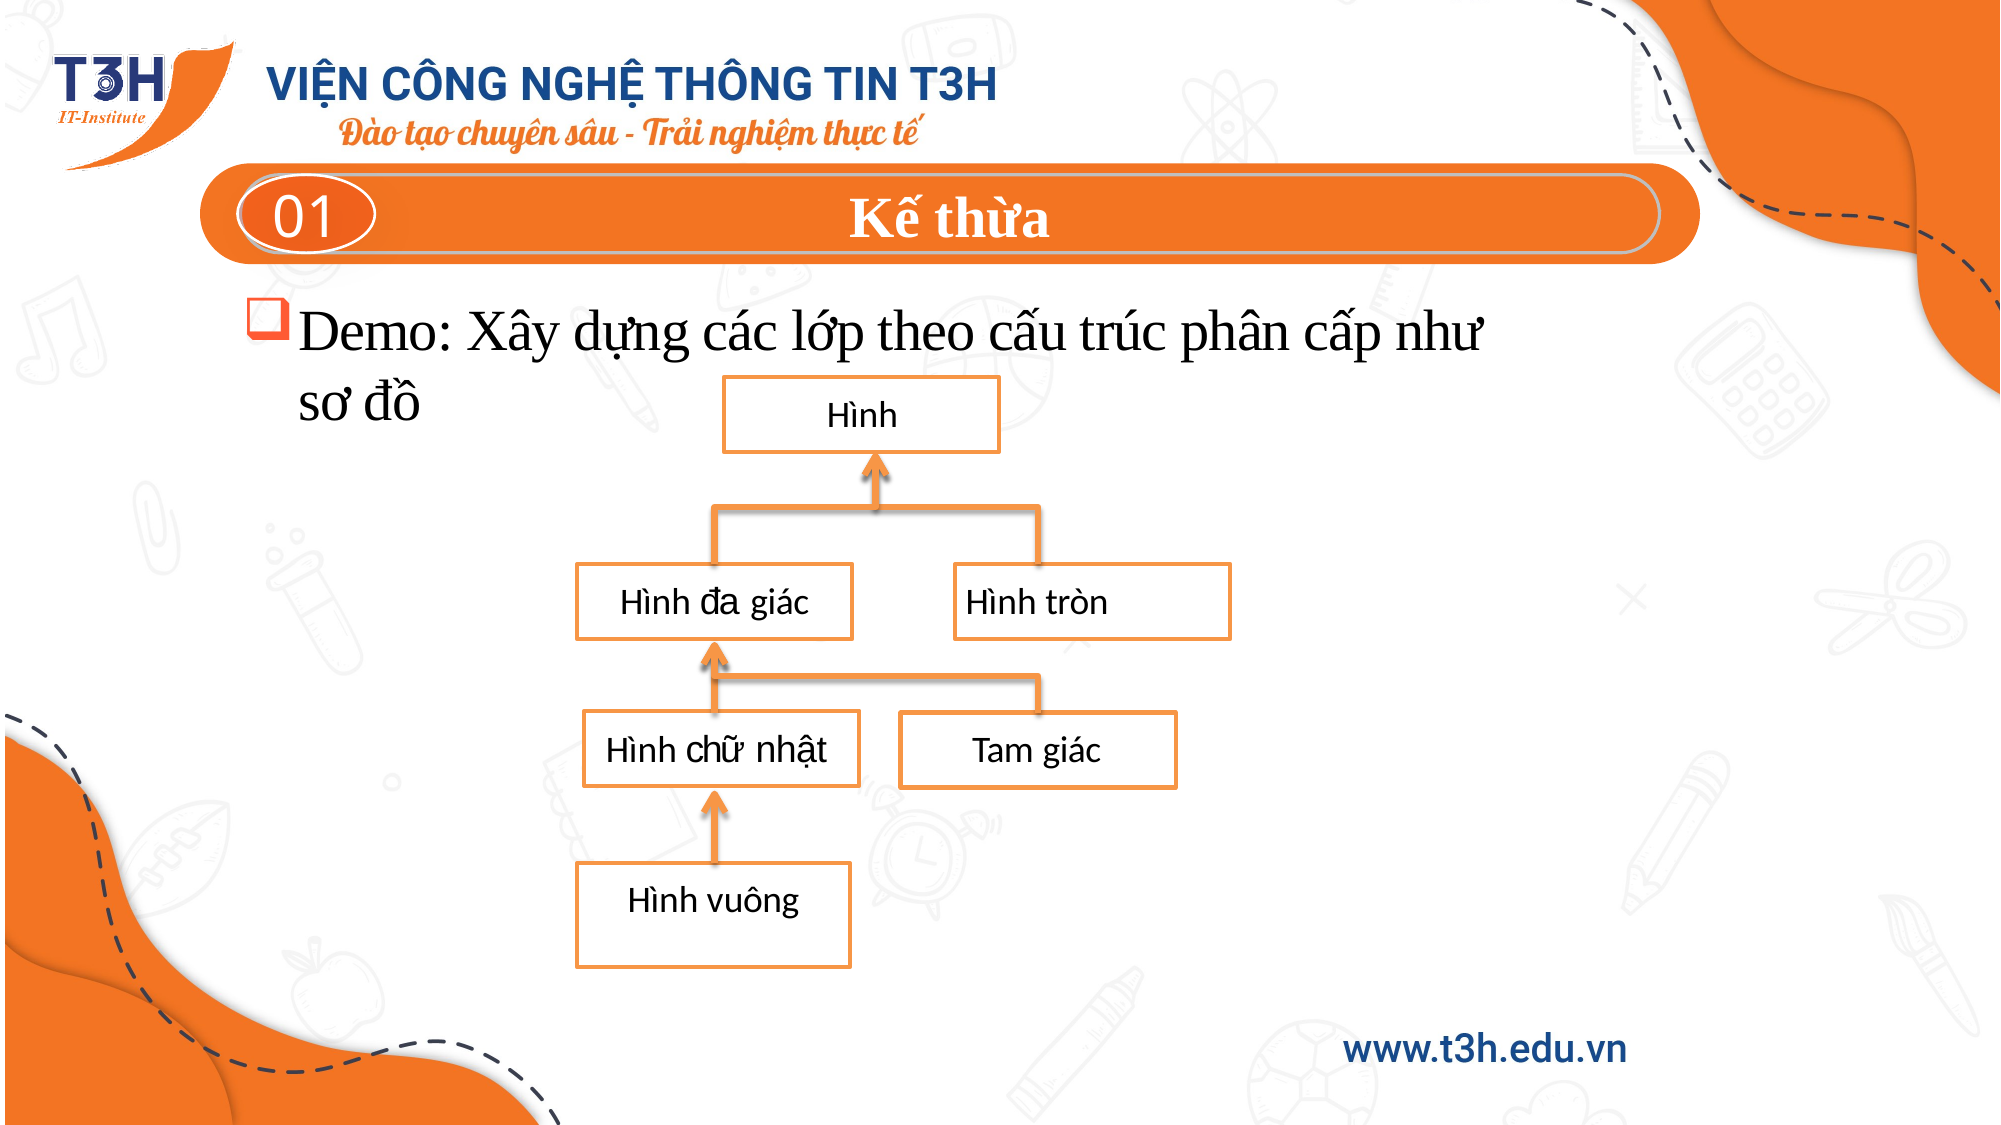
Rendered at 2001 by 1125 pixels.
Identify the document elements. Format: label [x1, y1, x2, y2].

text_box [0, 174, 375, 405]
picture [5, 0, 2000, 1125]
text_box [1178, 561, 1233, 642]
text_box [574, 860, 853, 970]
text_box [721, 374, 1001, 455]
text_box [680, 608, 1049, 724]
text_box [199, 163, 1700, 265]
text_box [574, 561, 679, 642]
text_box [679, 419, 1178, 874]
text_box [582, 708, 679, 789]
